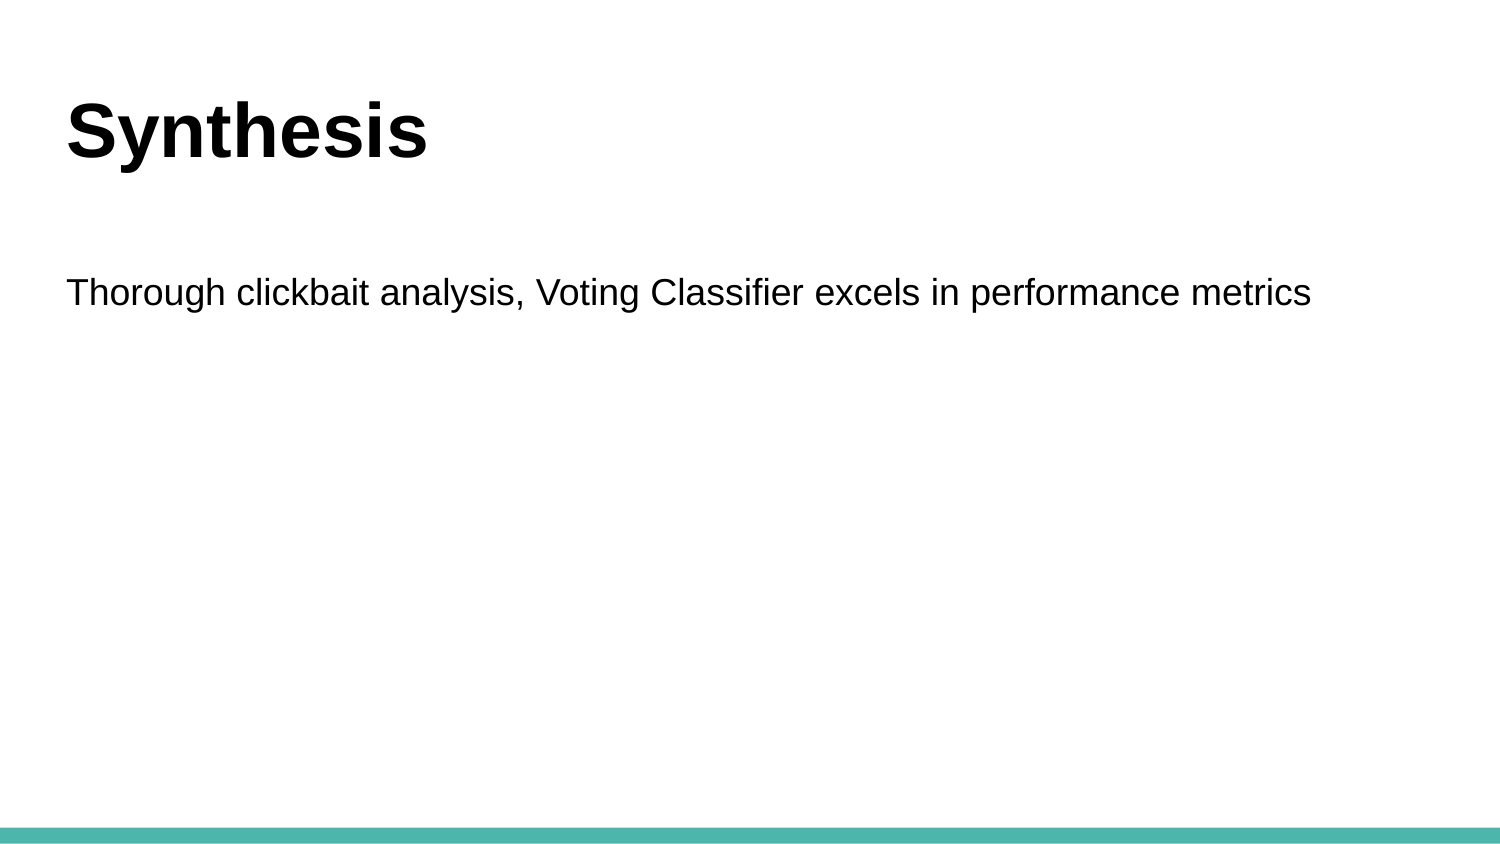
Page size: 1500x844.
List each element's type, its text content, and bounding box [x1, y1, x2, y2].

title Synthesis [51, 72, 1449, 189]
list Thorough clickbait analysis, Voting Classifier excels in performance metrics [51, 207, 1449, 750]
